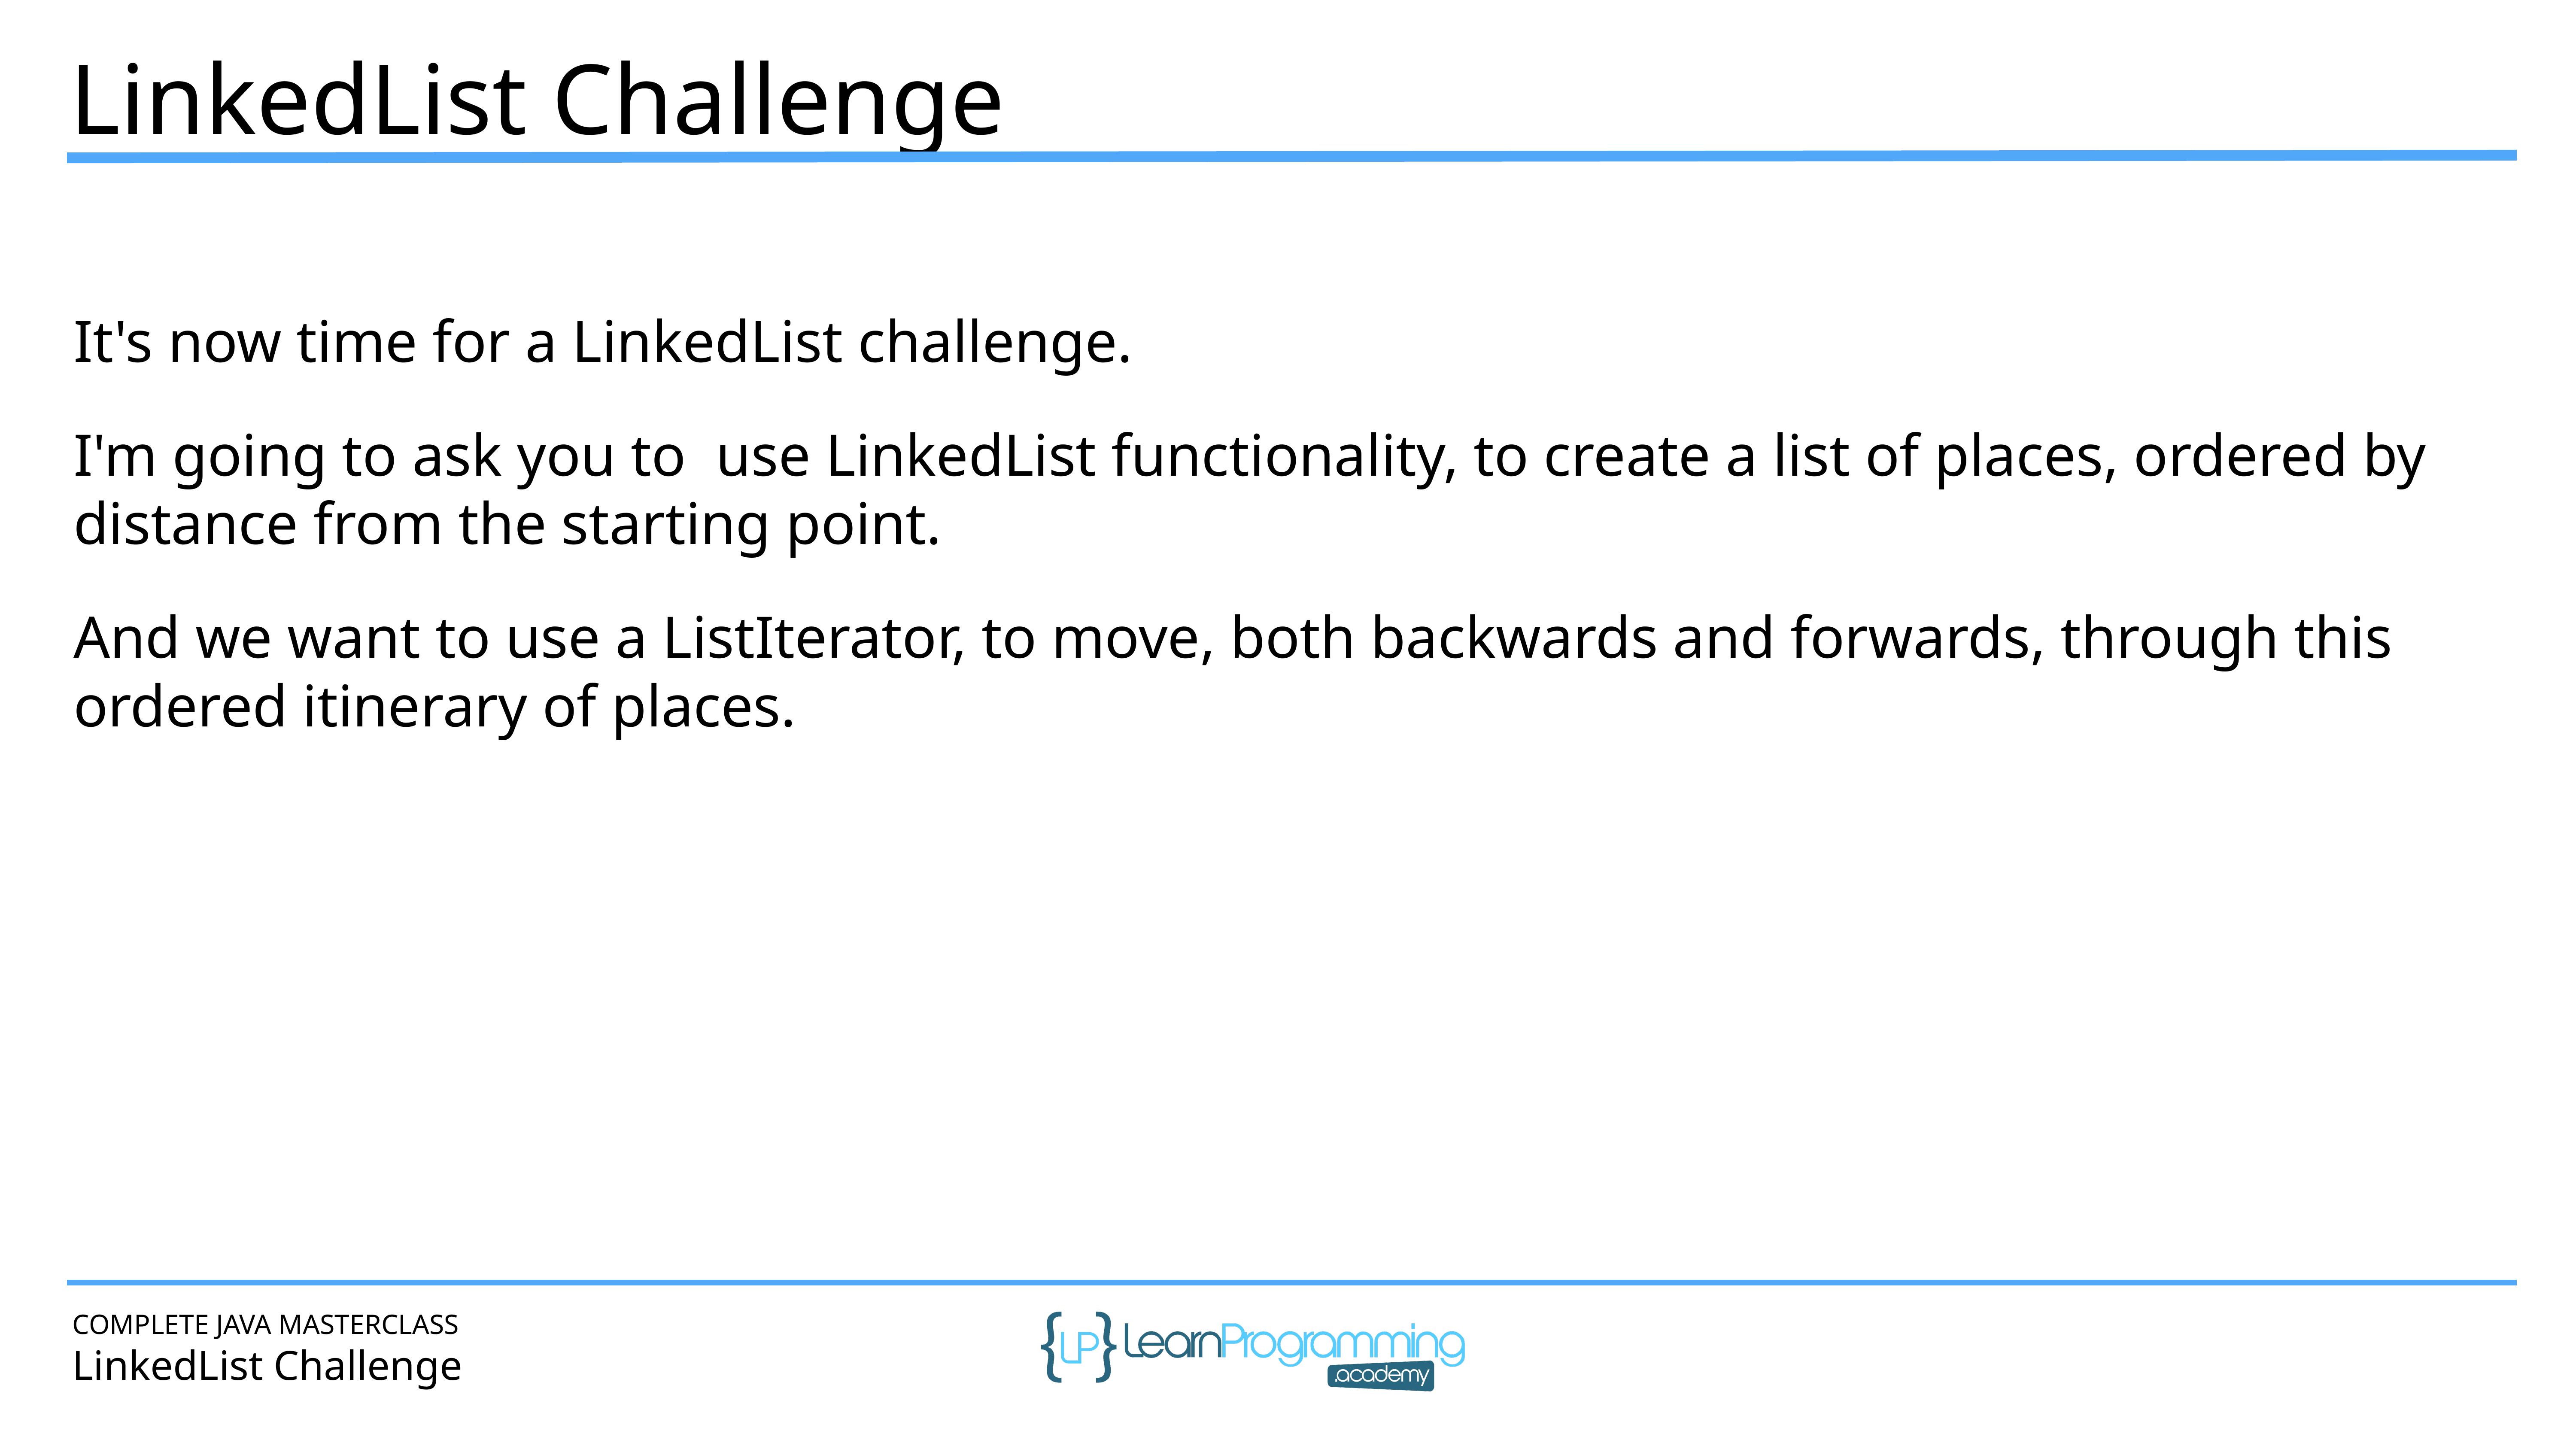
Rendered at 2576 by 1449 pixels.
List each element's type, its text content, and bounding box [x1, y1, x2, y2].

text_box COMPLETE JAVA MASTERCLASS LinkedList Challenge [67, 1302, 1030, 1394]
picture [1032, 1302, 1477, 1400]
text_box LinkedList Challenge [64, 32, 1011, 159]
text_box It's now time for a LinkedList challenge. I'm going to ask you to use LinkedList functionality, to create a list of places, ordered by distance from the starting point. And we want to use a ListIterator, to move, both backwards and forwards, through this ordered itinerary of places. [67, 301, 2517, 1139]
